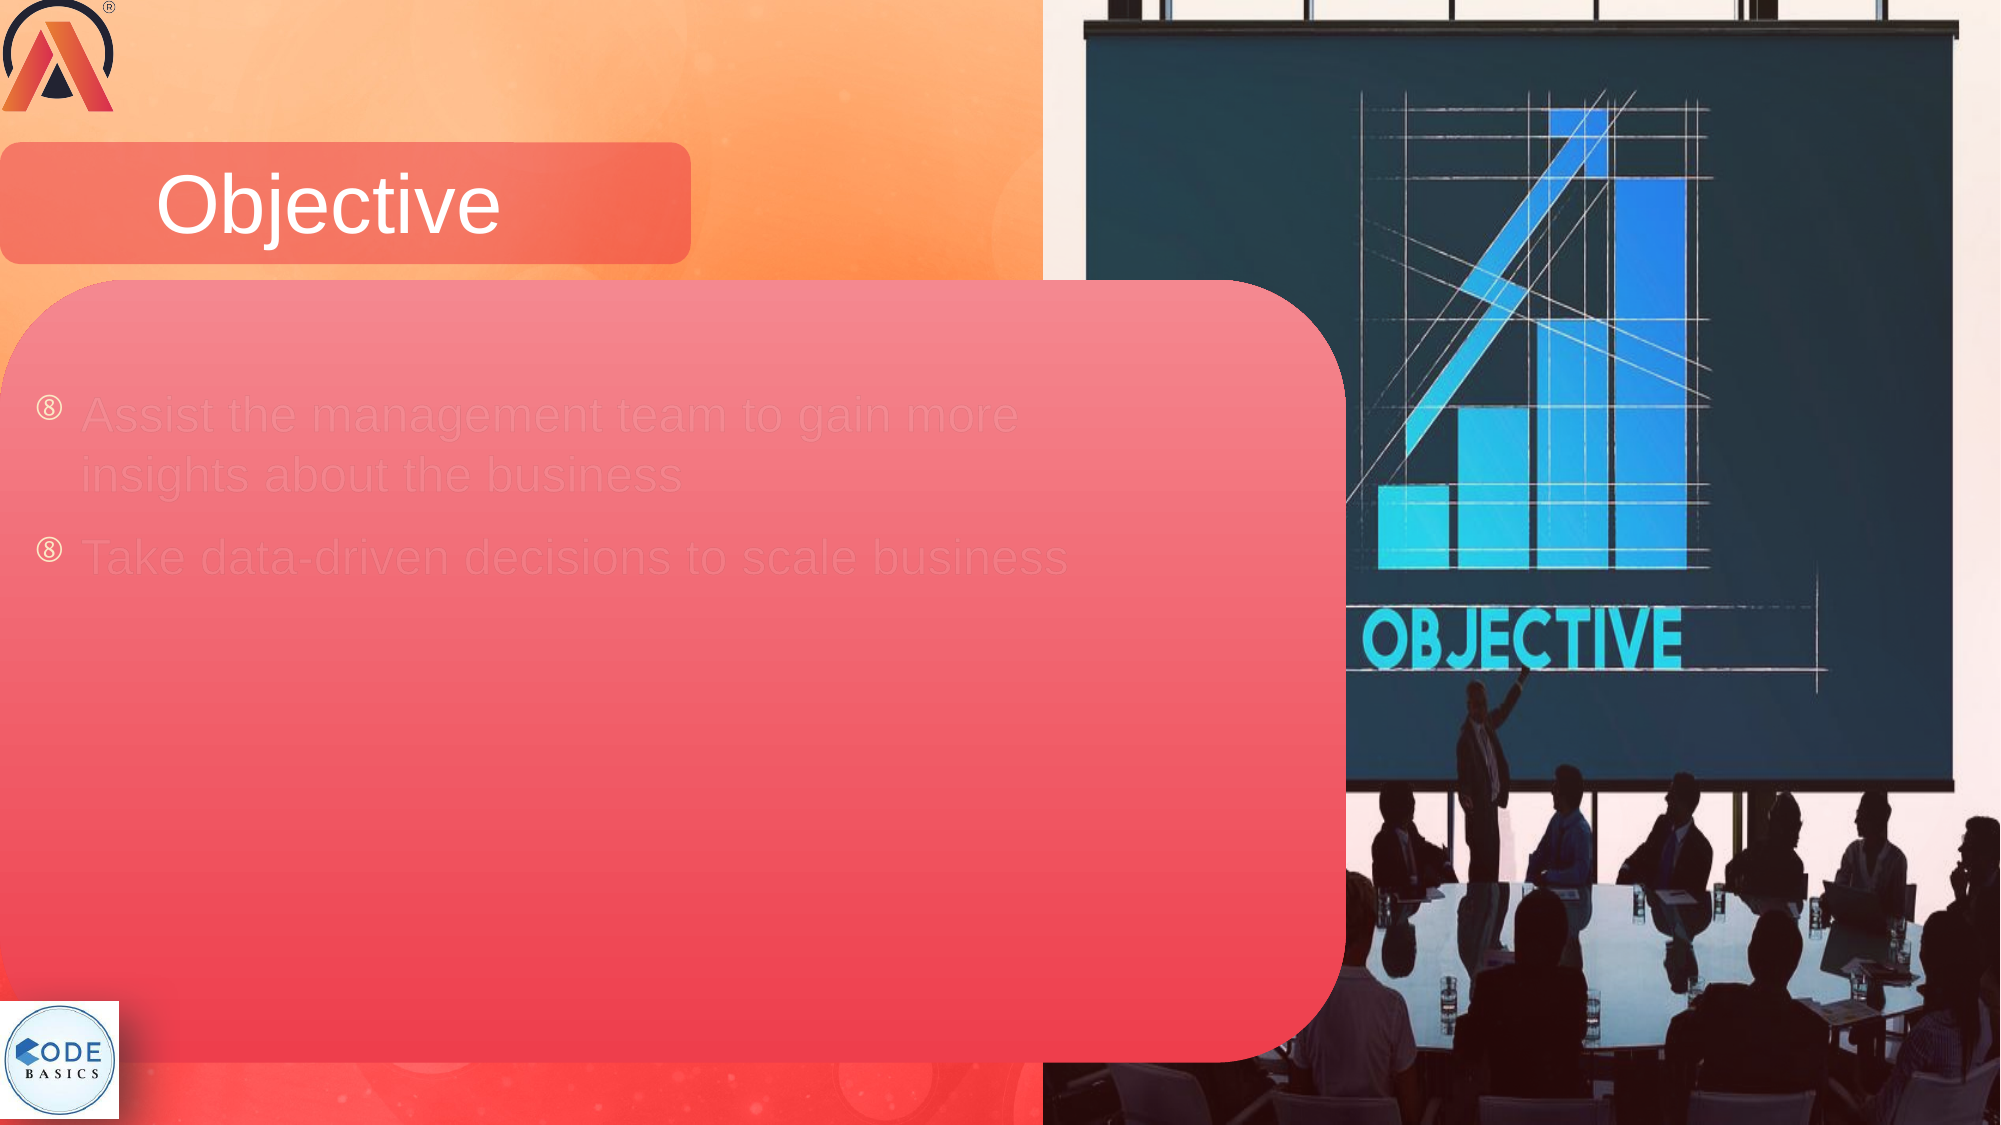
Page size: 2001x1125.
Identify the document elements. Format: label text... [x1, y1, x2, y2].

text_box Assist the management team to gain more insights about the business Take data-driven decisions to scale business [18, 374, 1043, 592]
text_box Objective [140, 142, 599, 258]
picture [0, 950, 120, 1125]
text_box [0, 142, 691, 265]
text_box [0, 279, 1043, 1063]
picture [0, 0, 2001, 1125]
